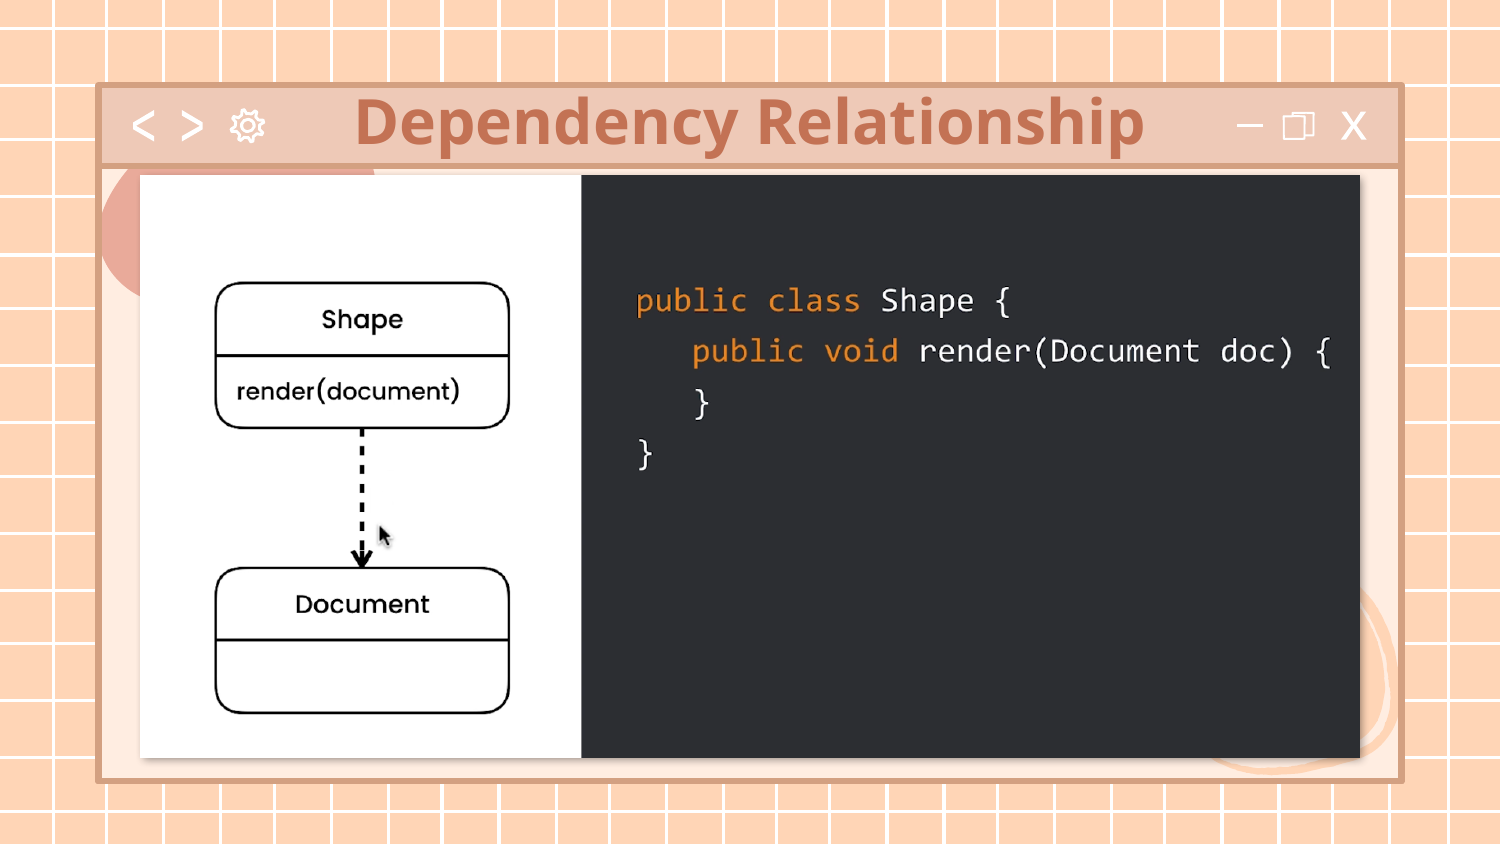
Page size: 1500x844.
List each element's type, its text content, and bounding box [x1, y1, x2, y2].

picture [140, 175, 1360, 758]
title Dependency Relationship [118, 72, 1382, 167]
